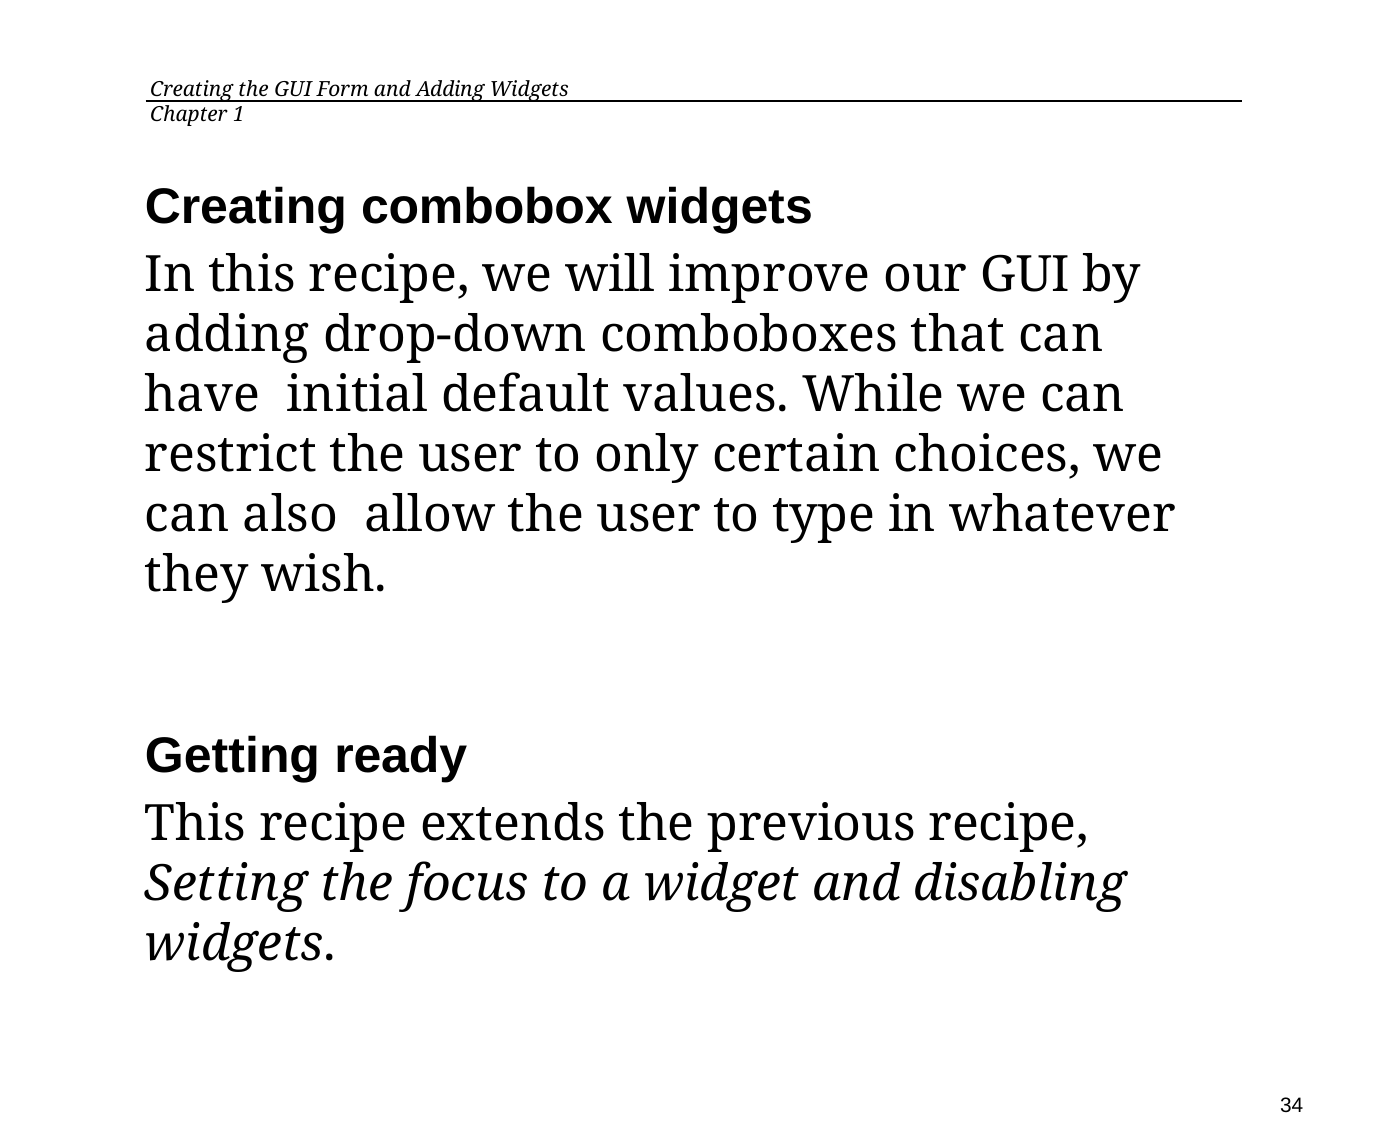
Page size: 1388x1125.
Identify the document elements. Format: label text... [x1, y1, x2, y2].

slide_number 34 [994, 1049, 1319, 1125]
text_box Creating the GUI Form and Adding Widgets Chapter 1 Creating combobox widgets In this recipe, we will improve our GUI by adding drop-down comboboxes that can have initial default values. While we can restrict the user to only certain choices, we can also allow the user to type in whatever they wish. Getting ready This recipe extends the previous recipe, Setting the focus to a widget and disabling widgets. [143, 73, 1242, 1015]
